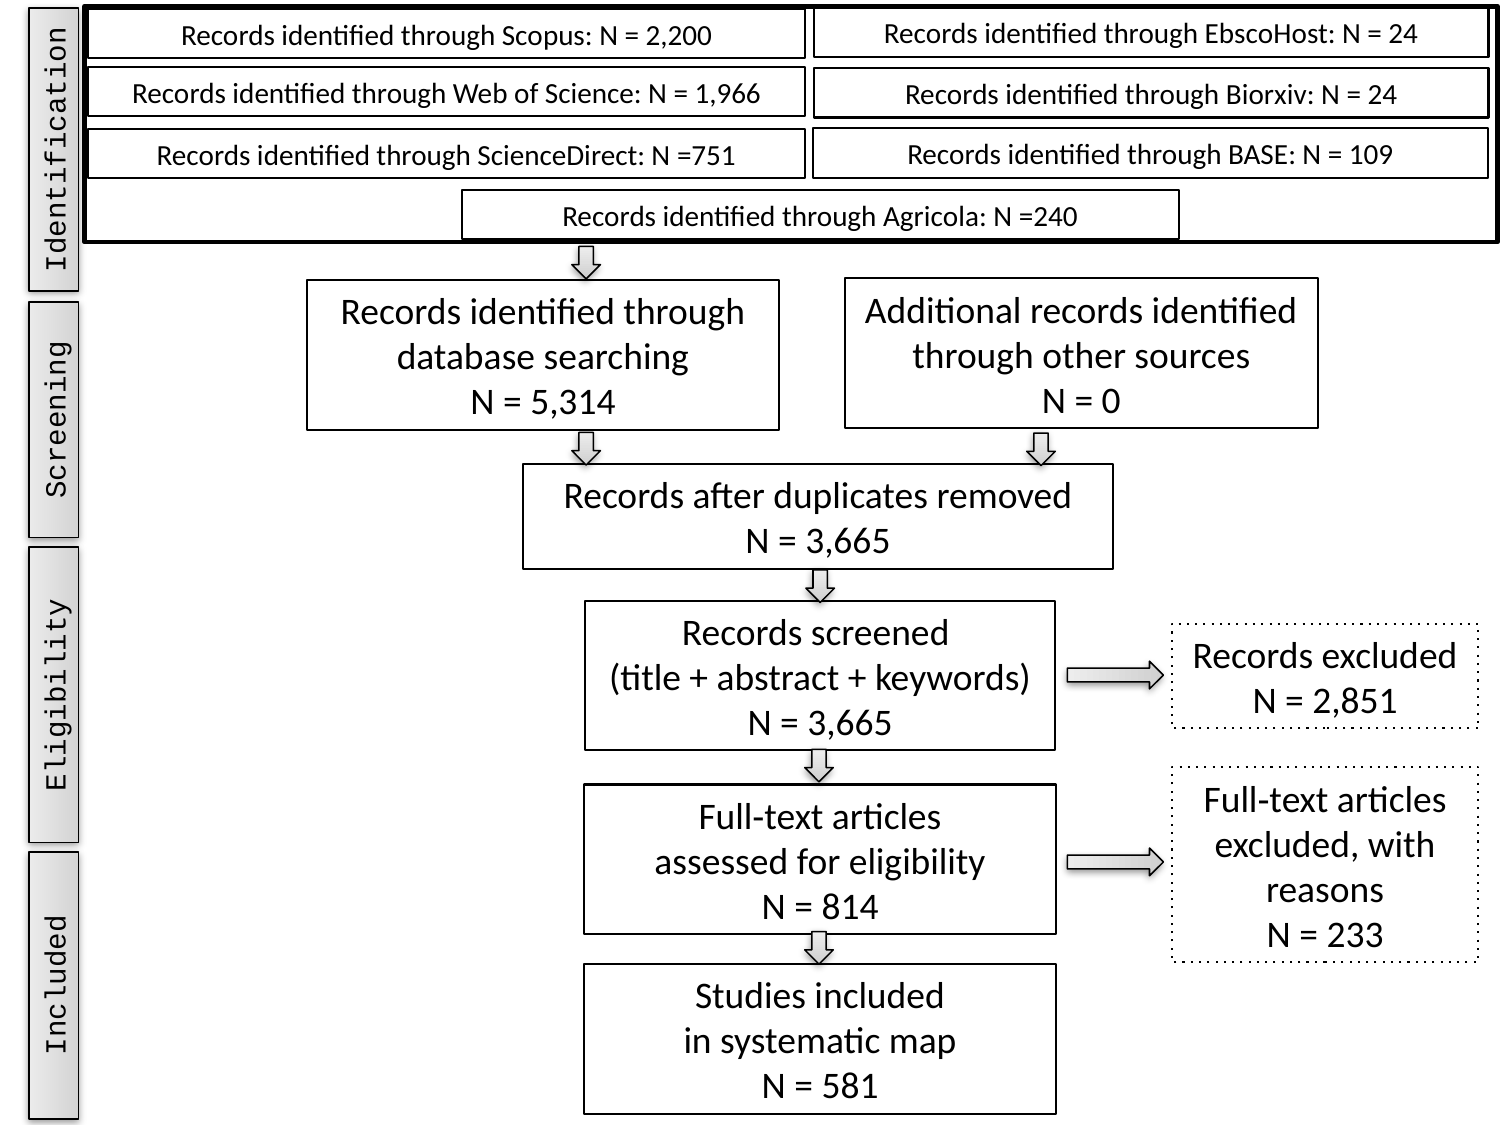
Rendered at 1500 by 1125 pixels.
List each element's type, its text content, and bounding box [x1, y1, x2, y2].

text_box [805, 569, 836, 604]
text_box Included [28, 851, 79, 1120]
text_box Records screened (title + abstract + keywords) N = 3,665 [585, 600, 1056, 751]
text_box Records after duplicates removed N = 3,665 [522, 464, 1114, 569]
text_box Identification [28, 7, 79, 292]
text_box Screening [28, 301, 79, 538]
text_box [1026, 432, 1057, 467]
text_box [1066, 847, 1164, 877]
text_box [804, 930, 834, 965]
text_box [804, 748, 834, 783]
text_box [84, 6, 1498, 243]
text_box Records excluded N = 2,851 [1171, 623, 1479, 729]
text_box Records identified through database searching N = 5,314 [306, 280, 780, 430]
text_box Studies included in systematic map N = 581 [583, 964, 1057, 1114]
text_box Full‐text articles assessed for eligibility N = 814 [583, 784, 1057, 935]
text_box Additional records identified through other sources N = 0 [845, 278, 1318, 429]
text_box [571, 431, 602, 466]
text_box Eligibility [28, 546, 79, 843]
text_box Full‐text articles excluded, with reasons N = 233 [1171, 767, 1479, 962]
text_box [571, 245, 602, 280]
text_box [1066, 660, 1164, 690]
